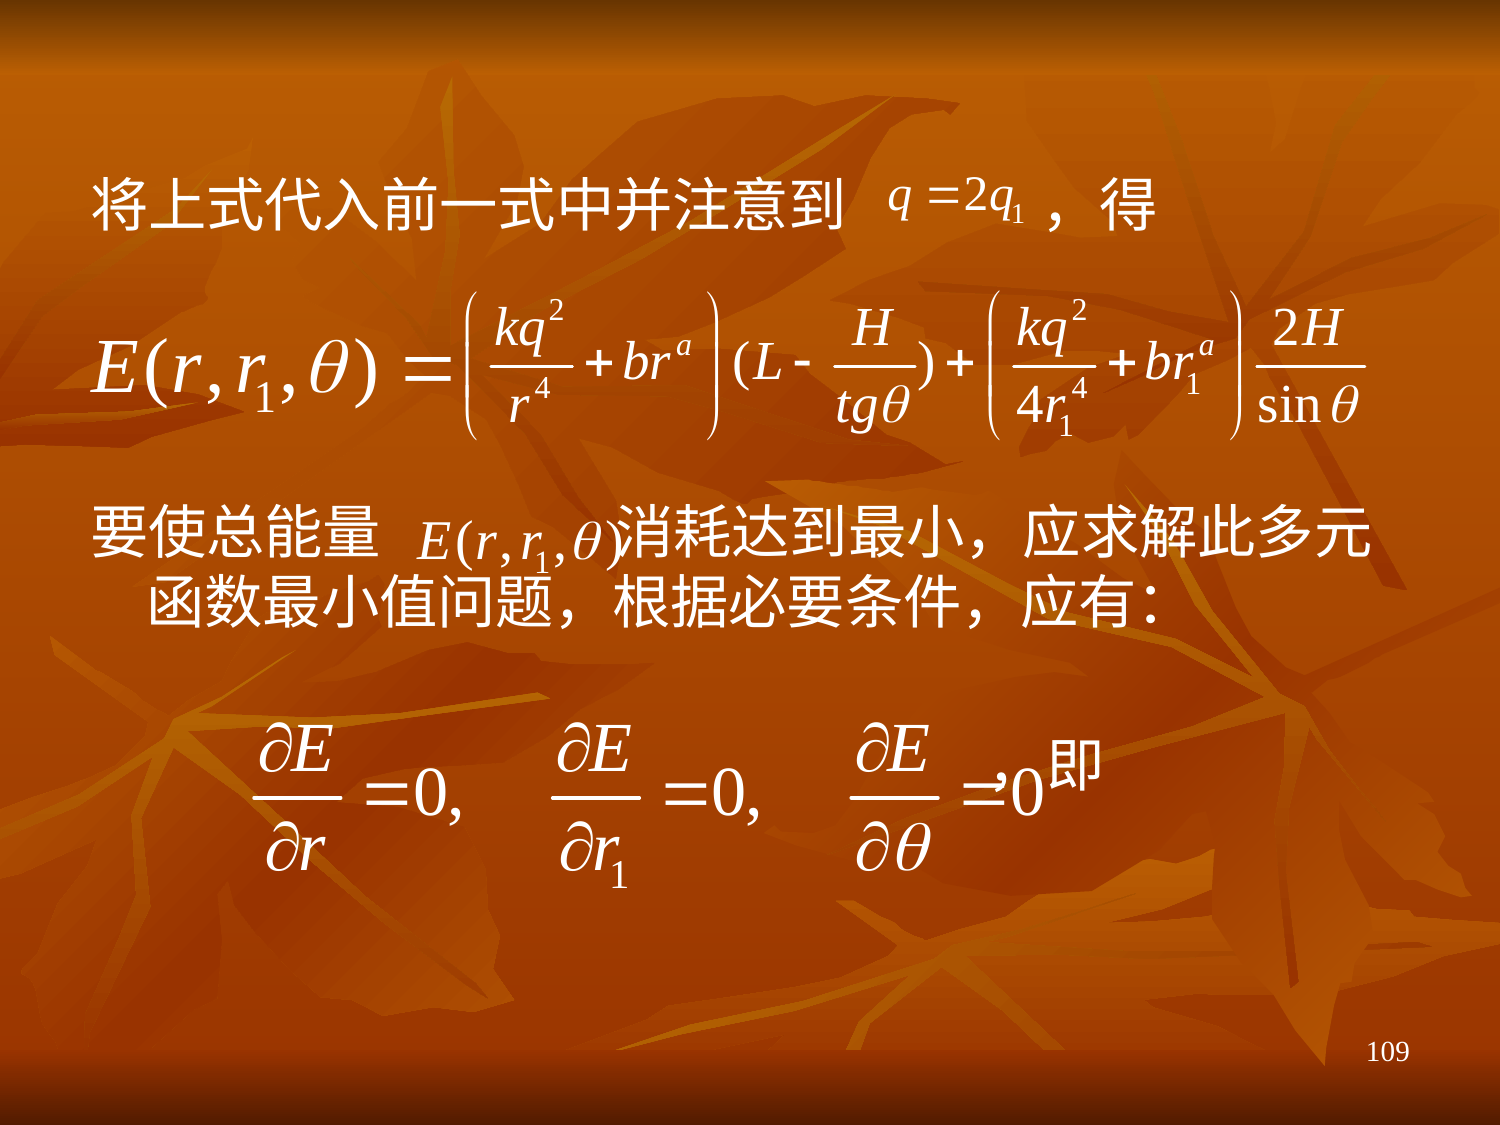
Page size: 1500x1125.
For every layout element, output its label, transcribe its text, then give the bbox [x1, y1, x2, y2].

list 将上式代入前一式中并注意到 ，得 要使总能量 消耗达到最小，应求解此多元函数最小值问题，根据必要条件，应有： ，即 [75, 160, 1412, 1006]
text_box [407, 503, 632, 588]
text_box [76, 314, 455, 432]
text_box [241, 703, 1058, 904]
slide_number 109 [1074, 1025, 1425, 1100]
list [879, 160, 1034, 236]
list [454, 278, 1377, 454]
